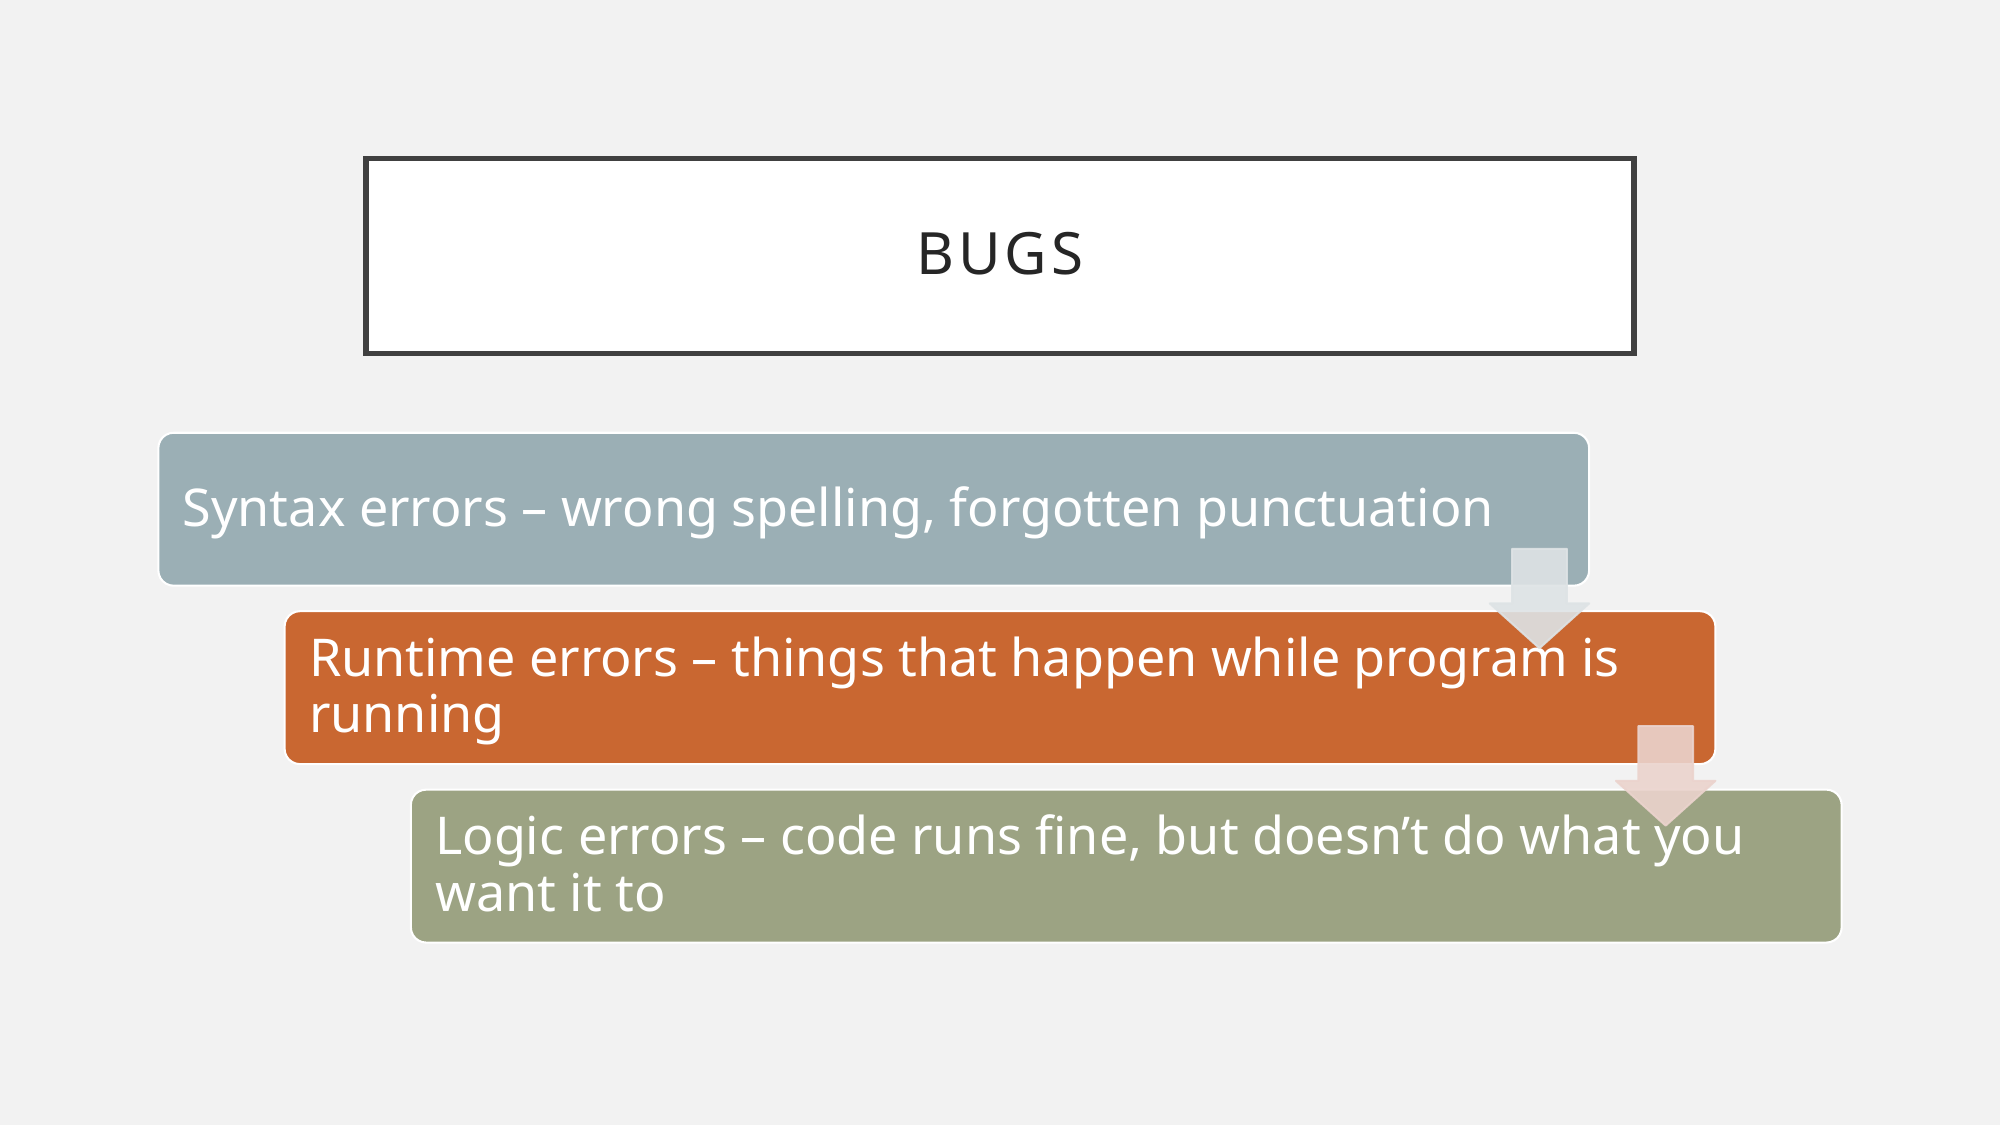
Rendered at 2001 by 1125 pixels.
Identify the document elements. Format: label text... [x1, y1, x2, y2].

title Bugs [363, 156, 1637, 356]
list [158, 432, 1842, 943]
